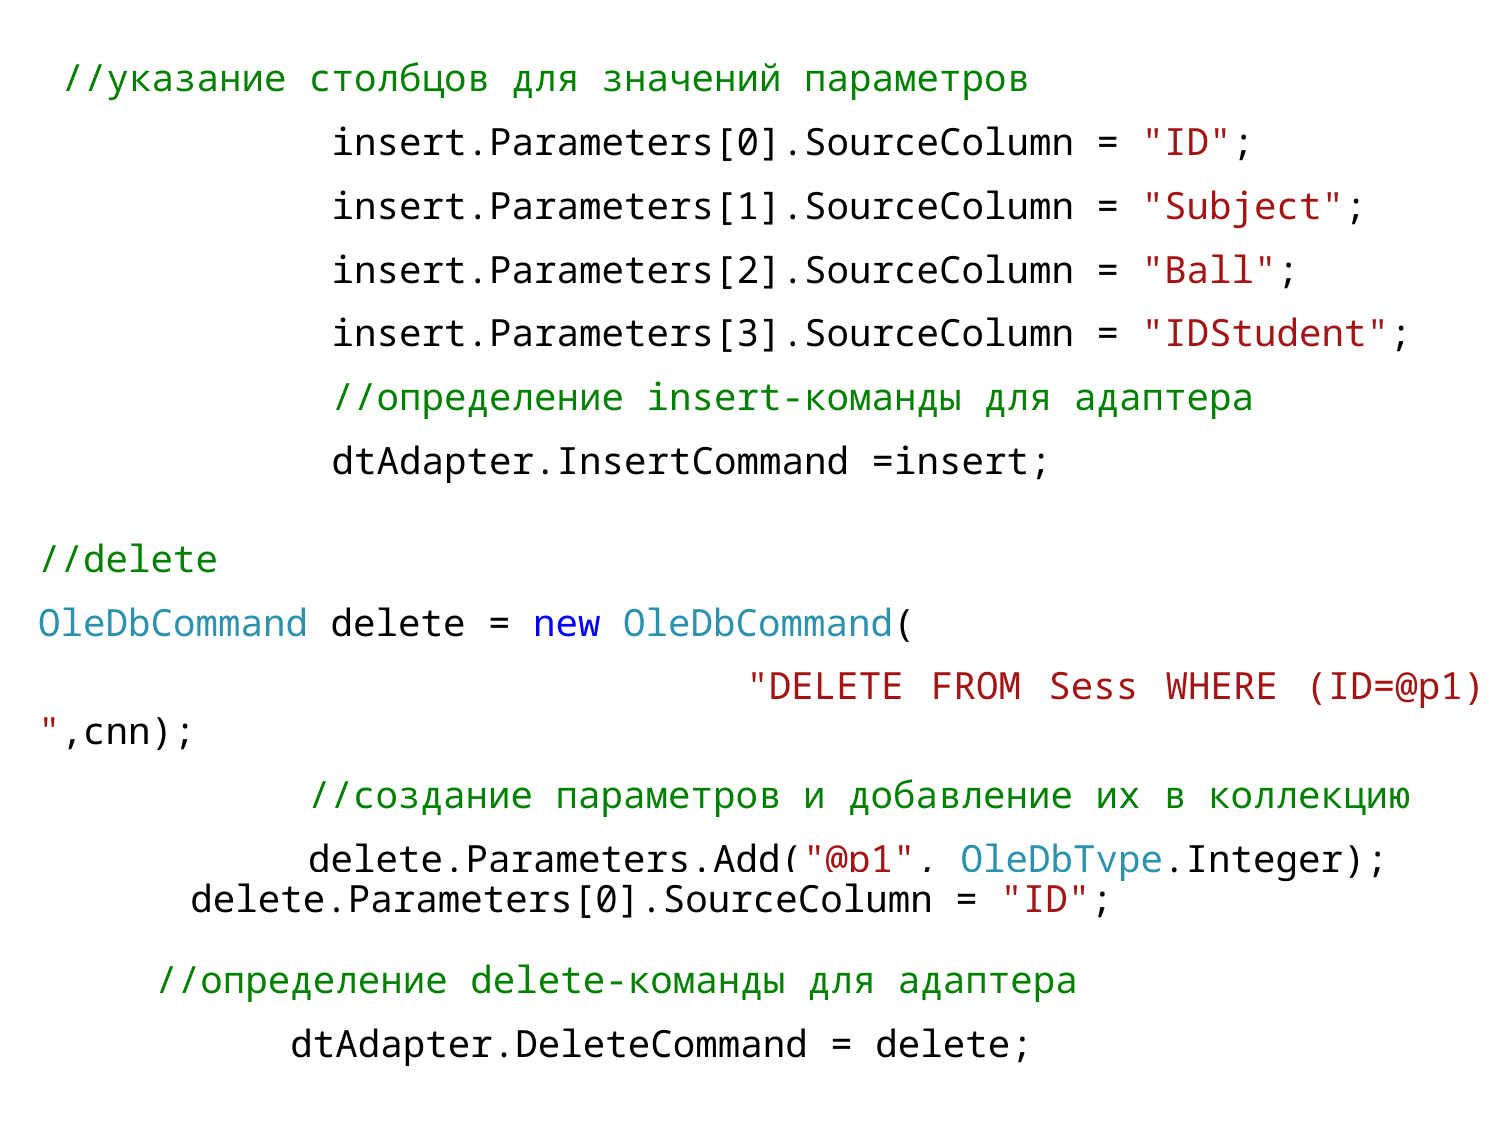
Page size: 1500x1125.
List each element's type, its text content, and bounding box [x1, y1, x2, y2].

text_box //указание столбцов для значений параметров insert.Parameters[0].SourceColumn = "ID"; insert.Parameters[1].SourceColumn = "Subject"; insert.Parameters[2].SourceColumn = "Ball"; insert.Parameters[3].SourceColumn = "IDStudent"; //определение insert-команды для адаптера dtAdapter.InsertCommand =insert; [46, 46, 1500, 490]
text_box //delete OleDbCommand delete = new OleDbCommand( "DELETE FROM Sess WHERE (ID=@p1) ",cnn); //создание параметров и добавление их в коллекцию delete.Parameters.Add("@p1", OleDbType.Integer); [23, 527, 1500, 888]
text_box delete.Parameters[0].SourceColumn = "ID"; [175, 867, 1465, 927]
text_box //определение delete-команды для адаптера dtAdapter.DeleteCommand = delete; [140, 949, 1266, 1073]
